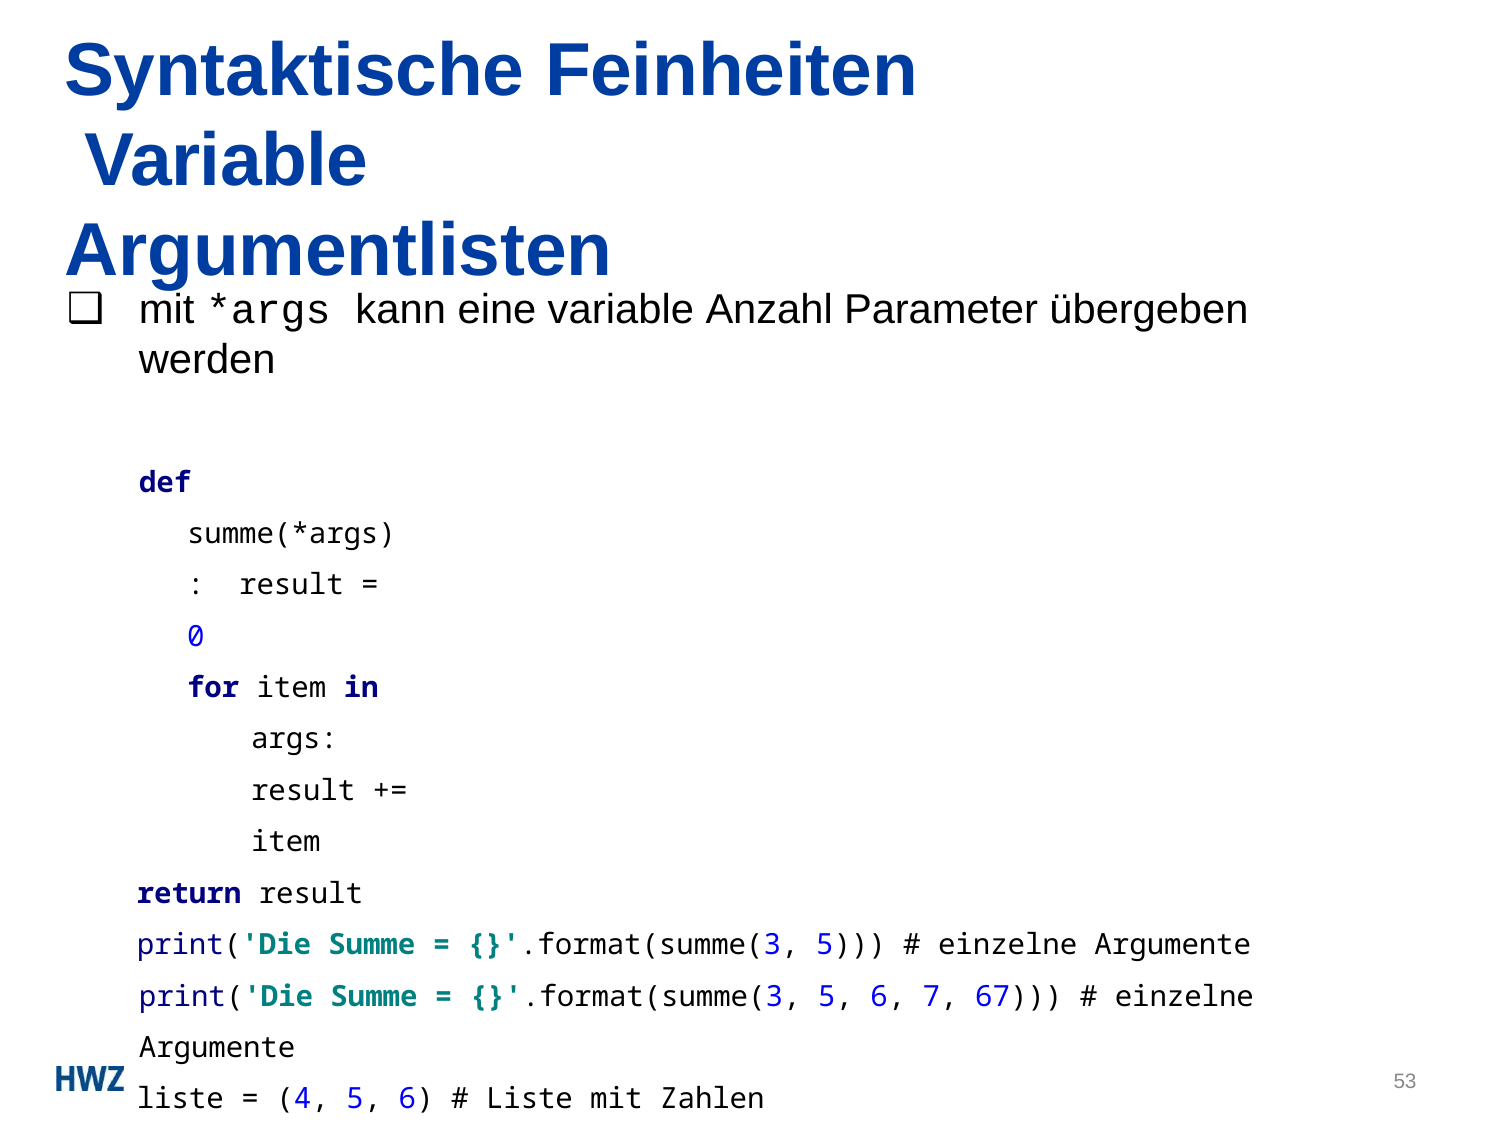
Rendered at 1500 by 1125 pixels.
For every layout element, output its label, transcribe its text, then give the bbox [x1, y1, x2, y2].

title Syntaktische Feinheiten Variable Argumentlisten [62, 18, 922, 291]
text_box def summe(*args): result = 0 for item in args: result += item return result print('Die Summe = {}'.format(summe(3, 5))) # einzelne Argumente print('Die Summe = {}'.format(summe(3, 5, 6, 7, 67))) # einzelne Argumente liste = (4, 5, 6) # Liste mit Zahlen print('Die Summe = {}'.format(summe(*liste))) # Liste wird übergeben mit * [136, 444, 1327, 1125]
picture [56, 1066, 124, 1091]
slide_number 53 [1387, 1068, 1435, 1125]
text_box mit *args kann eine variable Anzahl Parameter übergeben werden [64, 279, 1384, 382]
